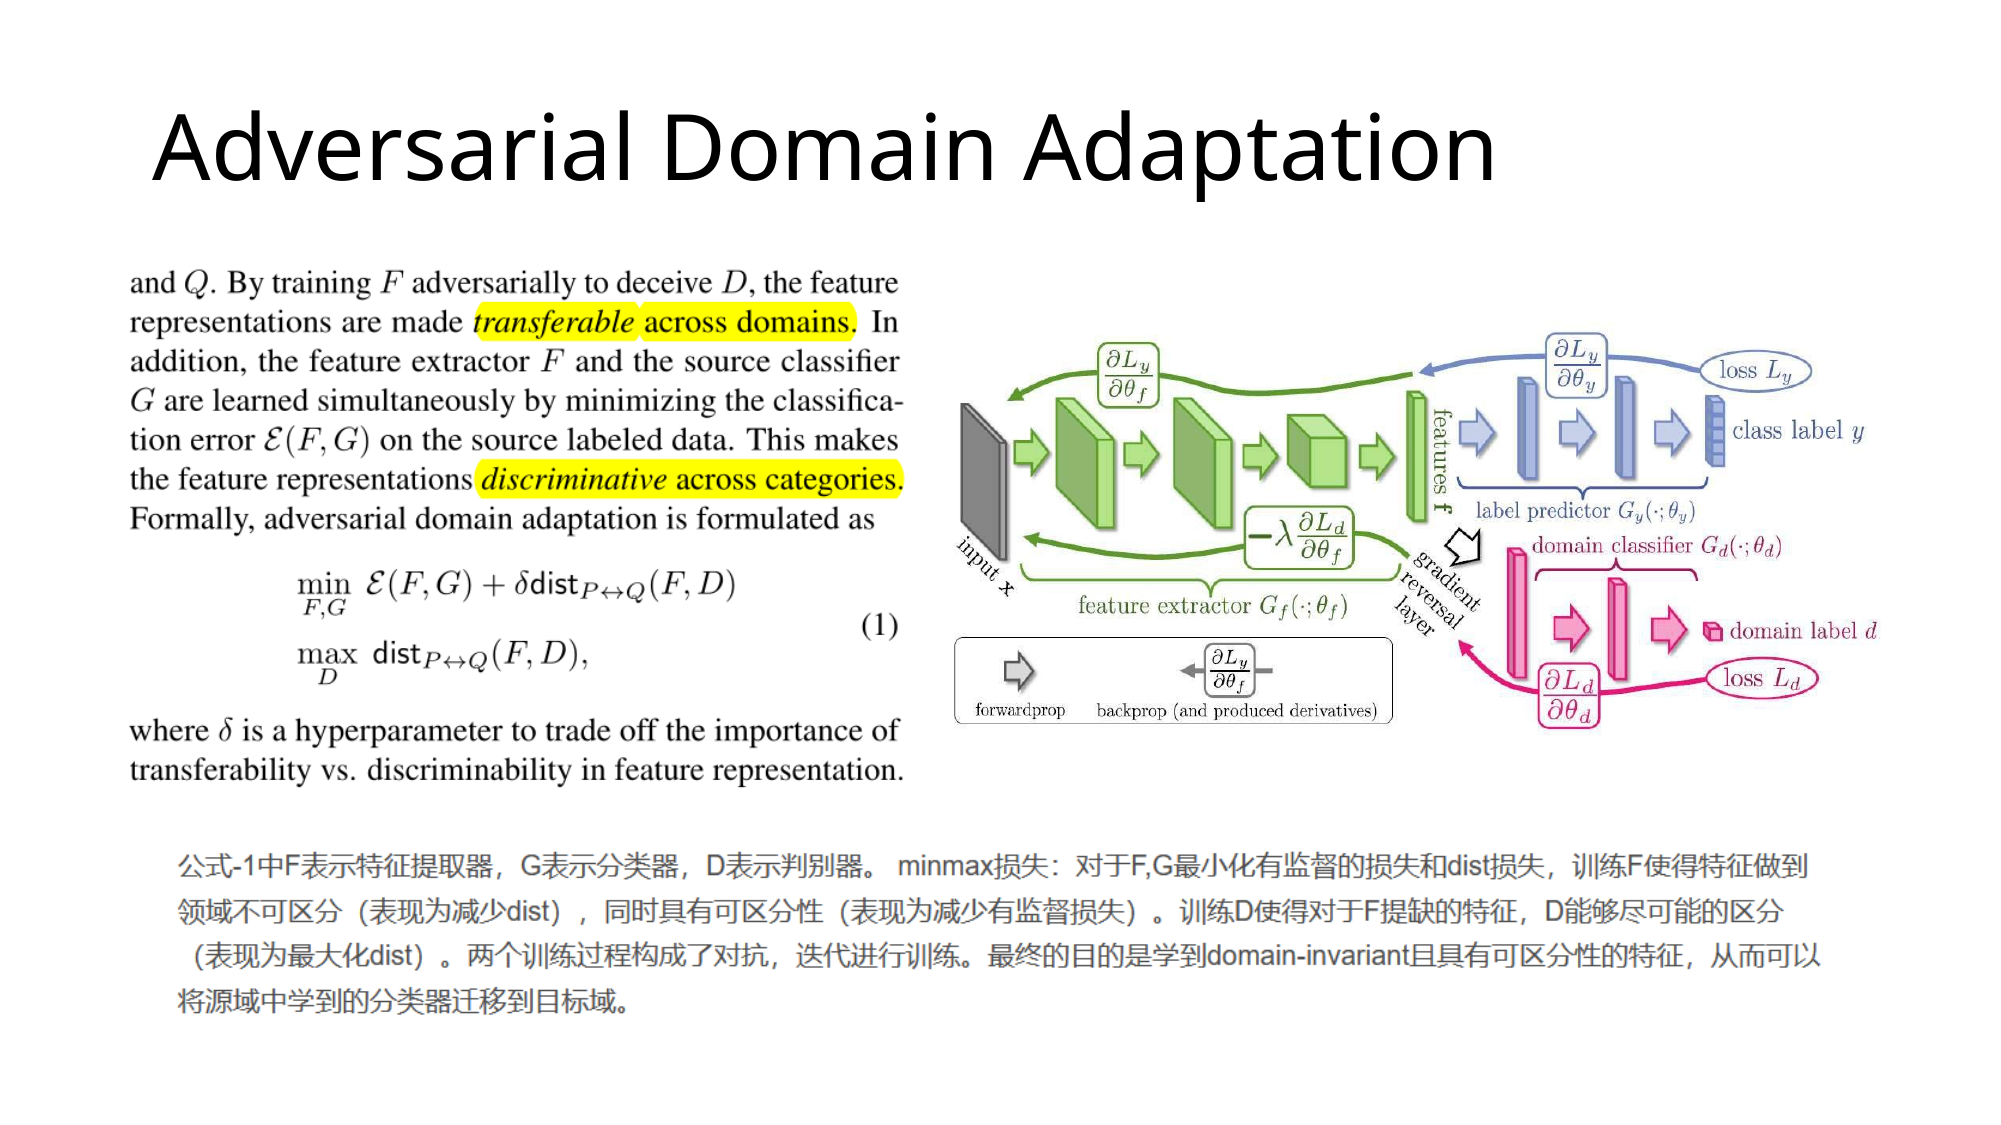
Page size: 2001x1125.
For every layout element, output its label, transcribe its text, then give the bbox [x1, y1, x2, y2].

title Adversarial Domain Adaptation [137, 59, 1840, 243]
picture [105, 266, 942, 792]
text_box [942, 322, 1892, 736]
picture [159, 834, 1840, 1030]
